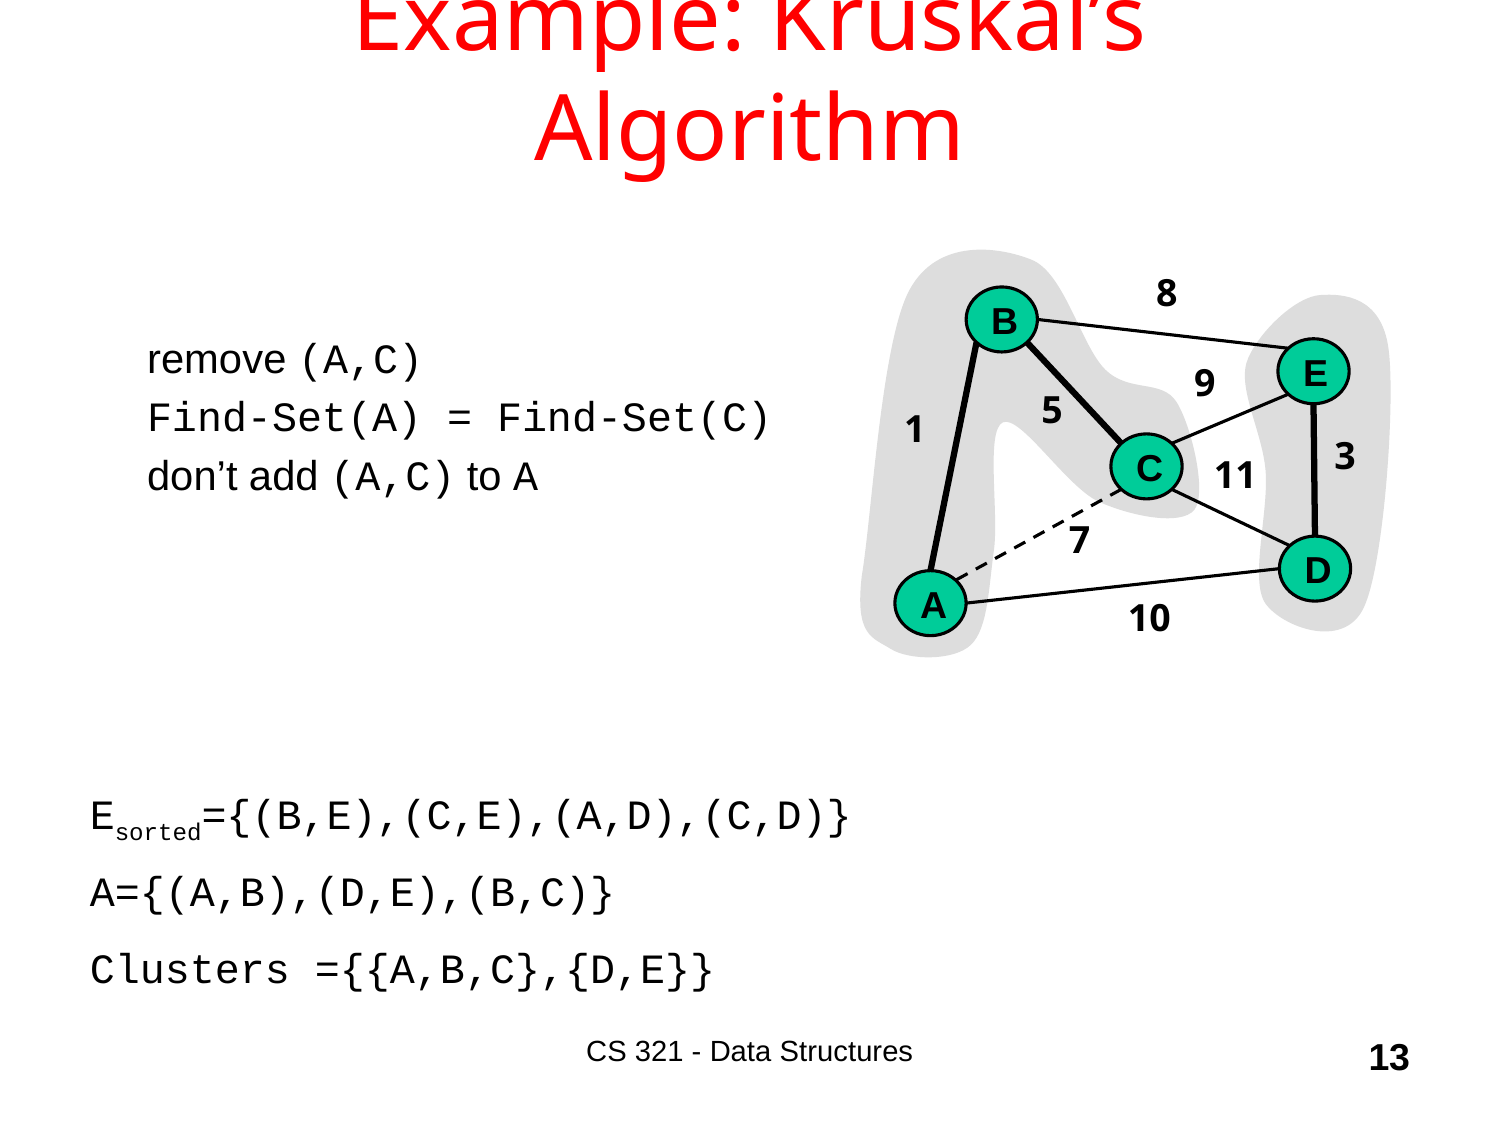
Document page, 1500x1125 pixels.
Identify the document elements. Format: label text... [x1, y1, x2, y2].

text_box A={(A,B),(D,E),(B,C)} [75, 857, 980, 922]
slide_number 13 [1112, 1024, 1426, 1101]
title Example: Kruskal’s Algorithm [112, 0, 1388, 163]
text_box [854, 237, 1396, 666]
text_box Clusters ={{A,B,C},{D,E}} [75, 934, 897, 1000]
text_box Esorted={(B,E),(C,E),(A,D),(C,D)} [75, 780, 952, 852]
text_box remove (A,C) Find-Set(A) = Find-Set(C) don’t add (A,C) to A [132, 324, 793, 506]
footer CS 321 - Data Structures [462, 1024, 1038, 1101]
